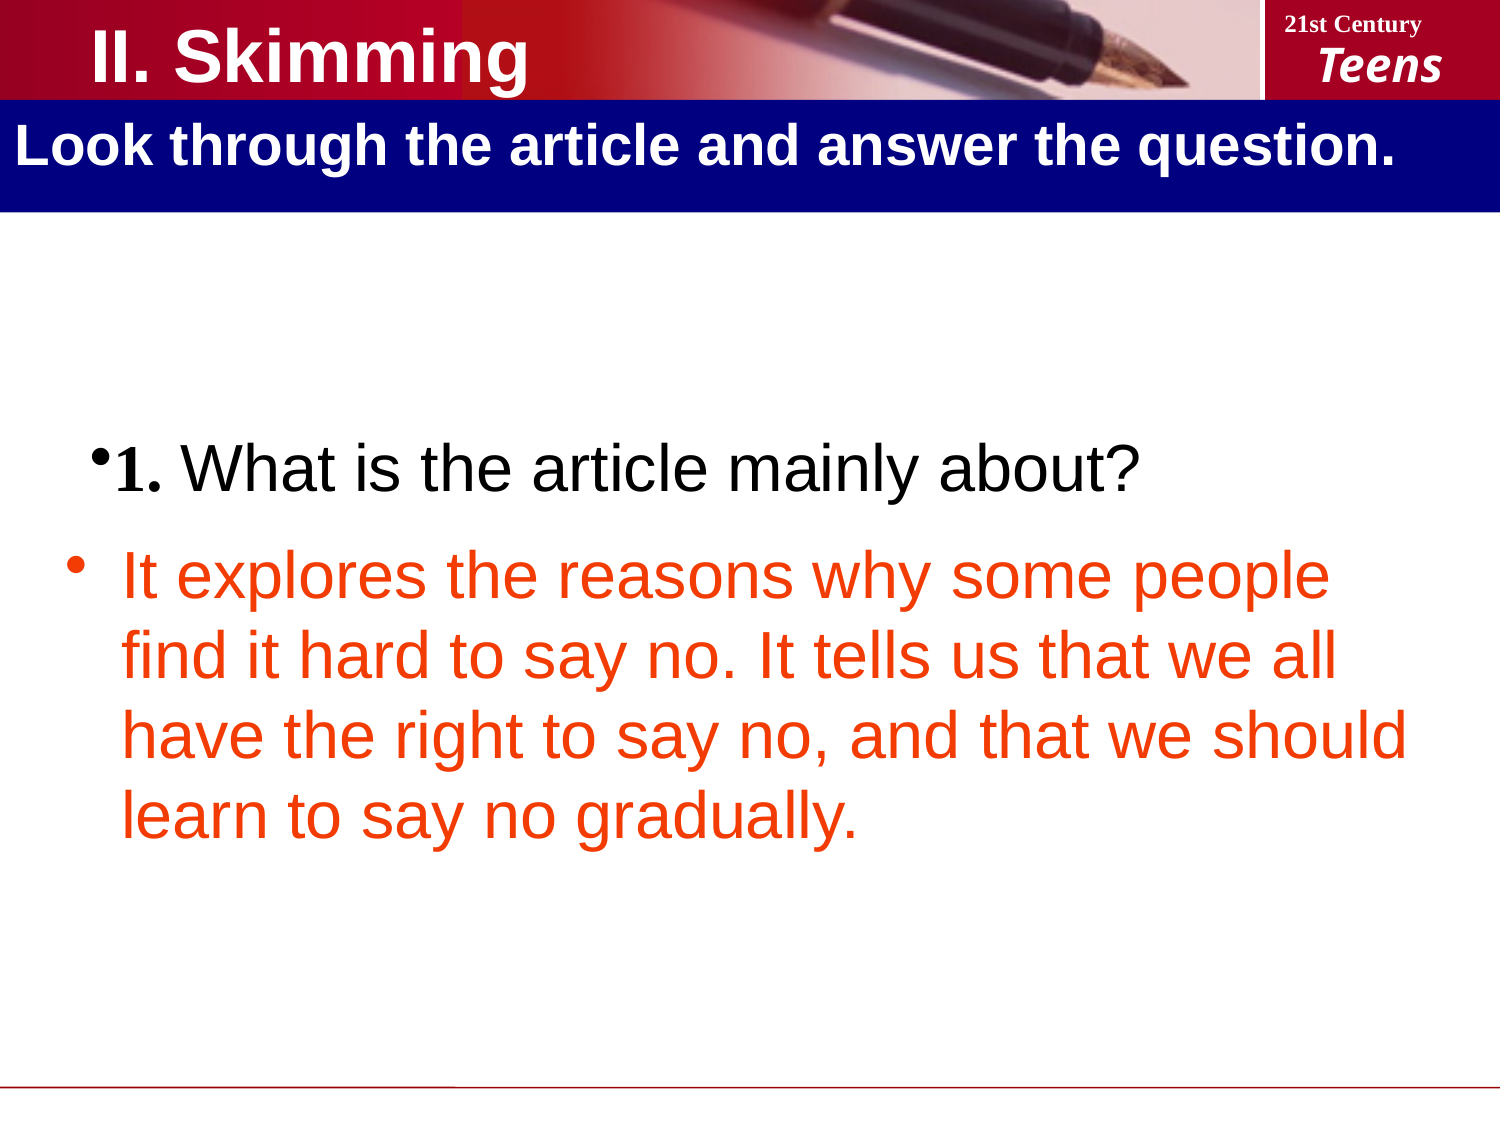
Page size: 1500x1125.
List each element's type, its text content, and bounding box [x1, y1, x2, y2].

picture [547, 0, 1260, 99]
text_box Look through the article and answer the question. [0, 99, 1500, 213]
text_box 1. What is the article mainly about? [74, 417, 1158, 513]
text_box It explores the reasons why some people find it hard to say no. It tells us that we all have the right to say no, and that we should learn to say no gradually. [50, 525, 1450, 875]
list [24, 500, 1463, 1005]
text_box II. Skimming [75, 0, 547, 99]
